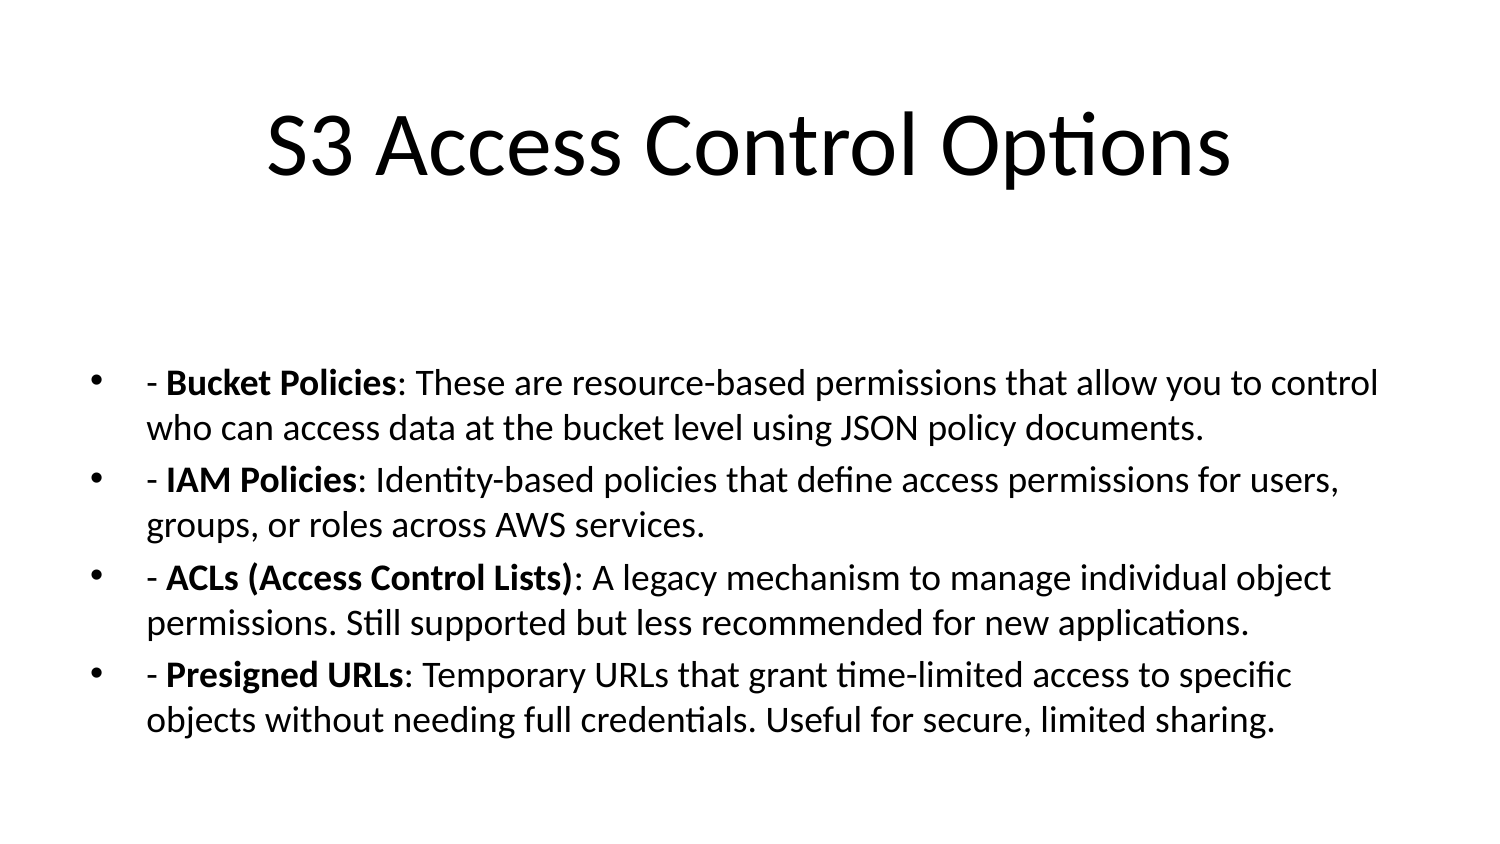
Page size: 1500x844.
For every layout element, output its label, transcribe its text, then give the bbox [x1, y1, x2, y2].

list - Bucket Policies: These are resource-based permissions that allow you to control who can access data at the bucket level using JSON policy documents. - IAM Policies: Identity-based policies that define access permissions for users, groups, or roles across AWS services. - ACLs (Access Control Lists): A legacy mechanism to manage individual object permissions. Still supported but less recommended for new applications. - Presigned URLs: Temporary URLs that grant time-limited access to specific objects without needing full credentials. Useful for secure, limited sharing. [75, 262, 1425, 844]
title S3 Access Control Options [75, 45, 1425, 233]
